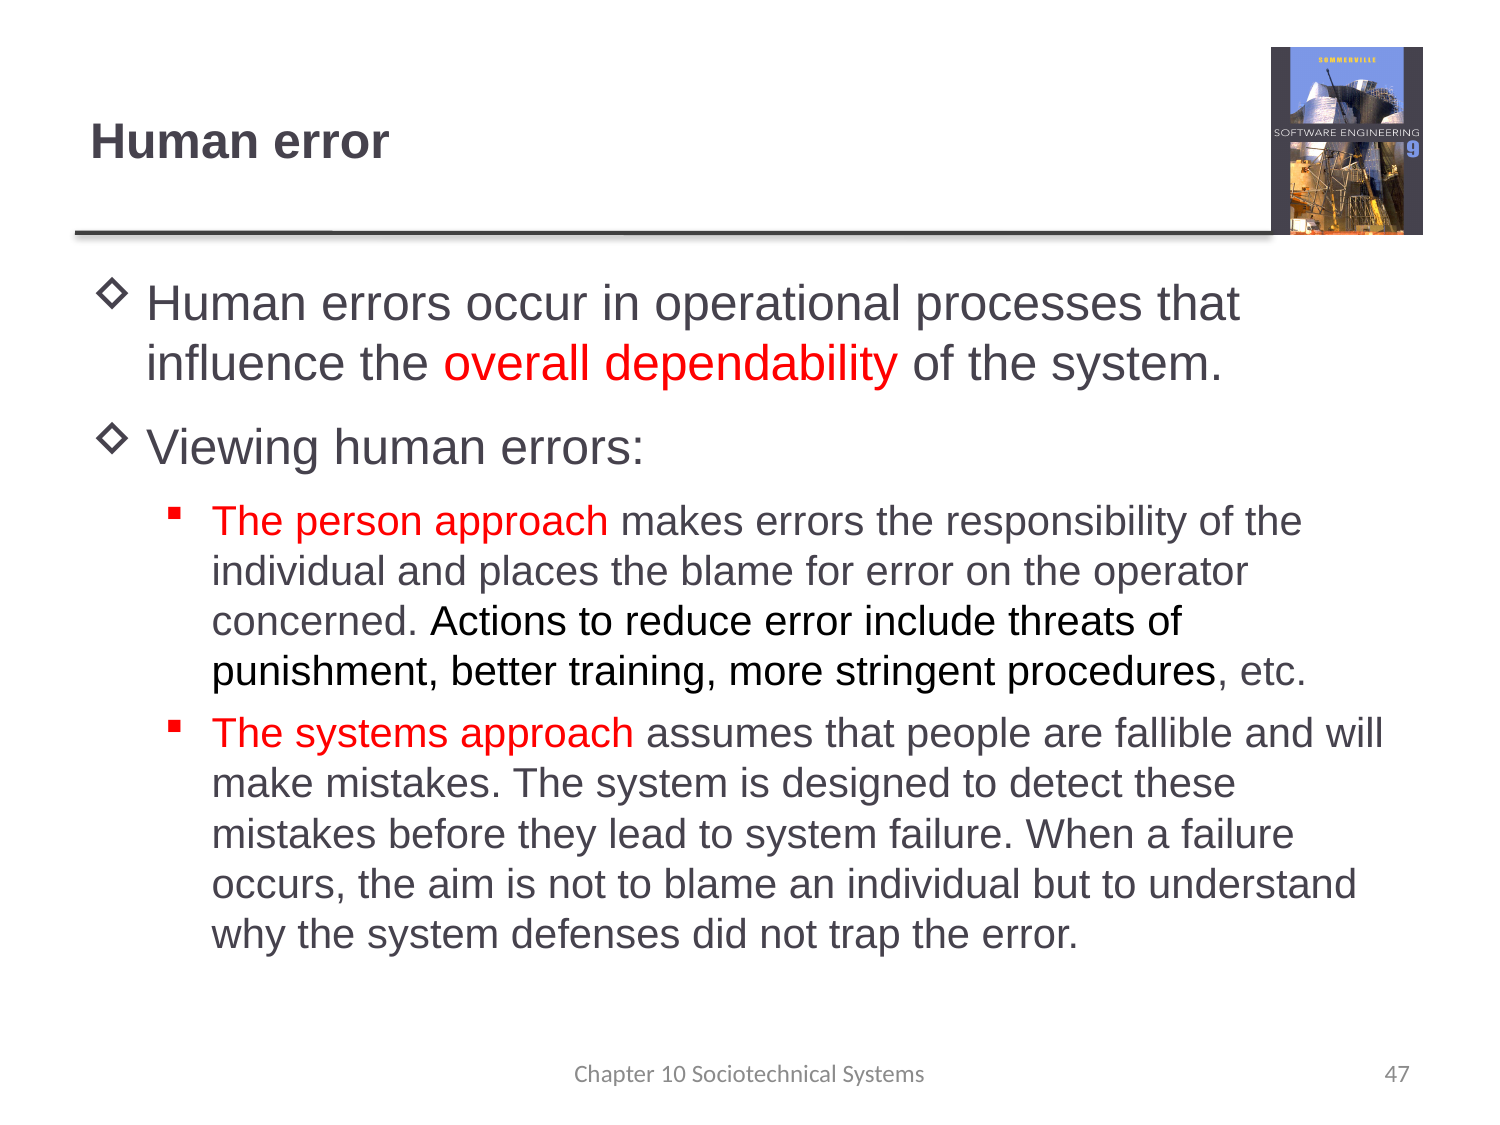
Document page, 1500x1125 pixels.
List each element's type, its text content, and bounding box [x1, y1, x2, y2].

title Human error [74, 44, 1272, 233]
picture [1272, 47, 1423, 235]
slide_number 47 [1074, 1042, 1425, 1103]
footer Chapter 10 Sociotechnical Systems [512, 1042, 988, 1103]
list Human errors occur in operational processes that influence the overall dependability of the system. Viewing human errors: The person approach makes errors the responsibility of the individual and places the blame for error on the operator concerned. Actions to reduce error include threats of punishment, better training, more stringent procedures, etc. The systems approach assumes that people are fallible and will make mistakes. The system is designed to detect these mistakes before they lead to system failure. When a failure occurs, the aim is not to blame an individual but to understand why the system defenses did not trap the error. [75, 262, 1425, 1005]
